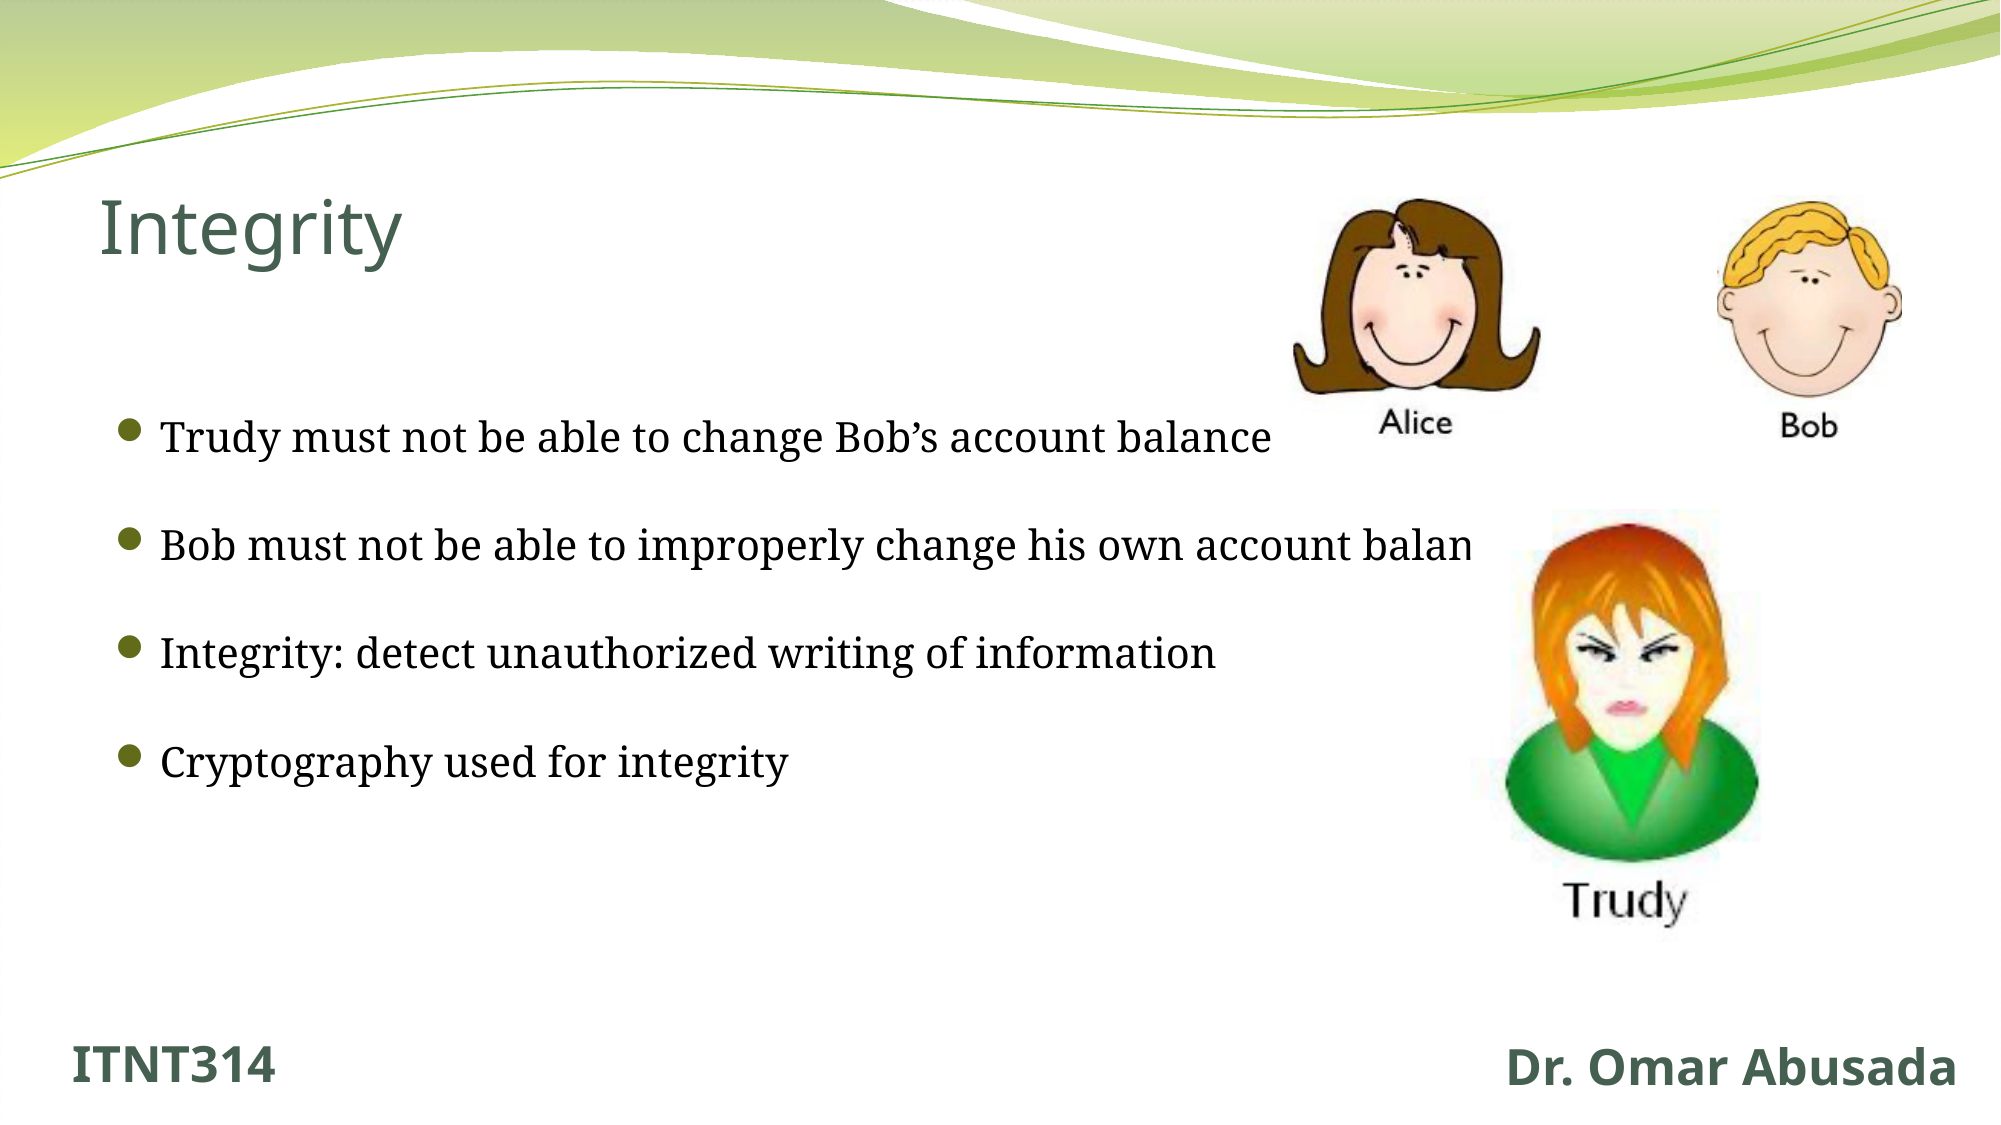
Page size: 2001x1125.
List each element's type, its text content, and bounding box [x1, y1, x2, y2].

text_box ITNT314 [41, 1025, 318, 1119]
picture [1289, 196, 1546, 439]
text_box Dr. Omar Abusada [1474, 1028, 2000, 1125]
picture [1717, 194, 1902, 440]
picture [1470, 509, 1791, 942]
list Trudy must not be able to change Bob’s account balance Bob must not be able to improperly change his own account balance Integrity: detect unauthorized writing of information Cryptography used for integrity [99, 352, 1920, 1084]
title Integrity [99, 174, 739, 270]
